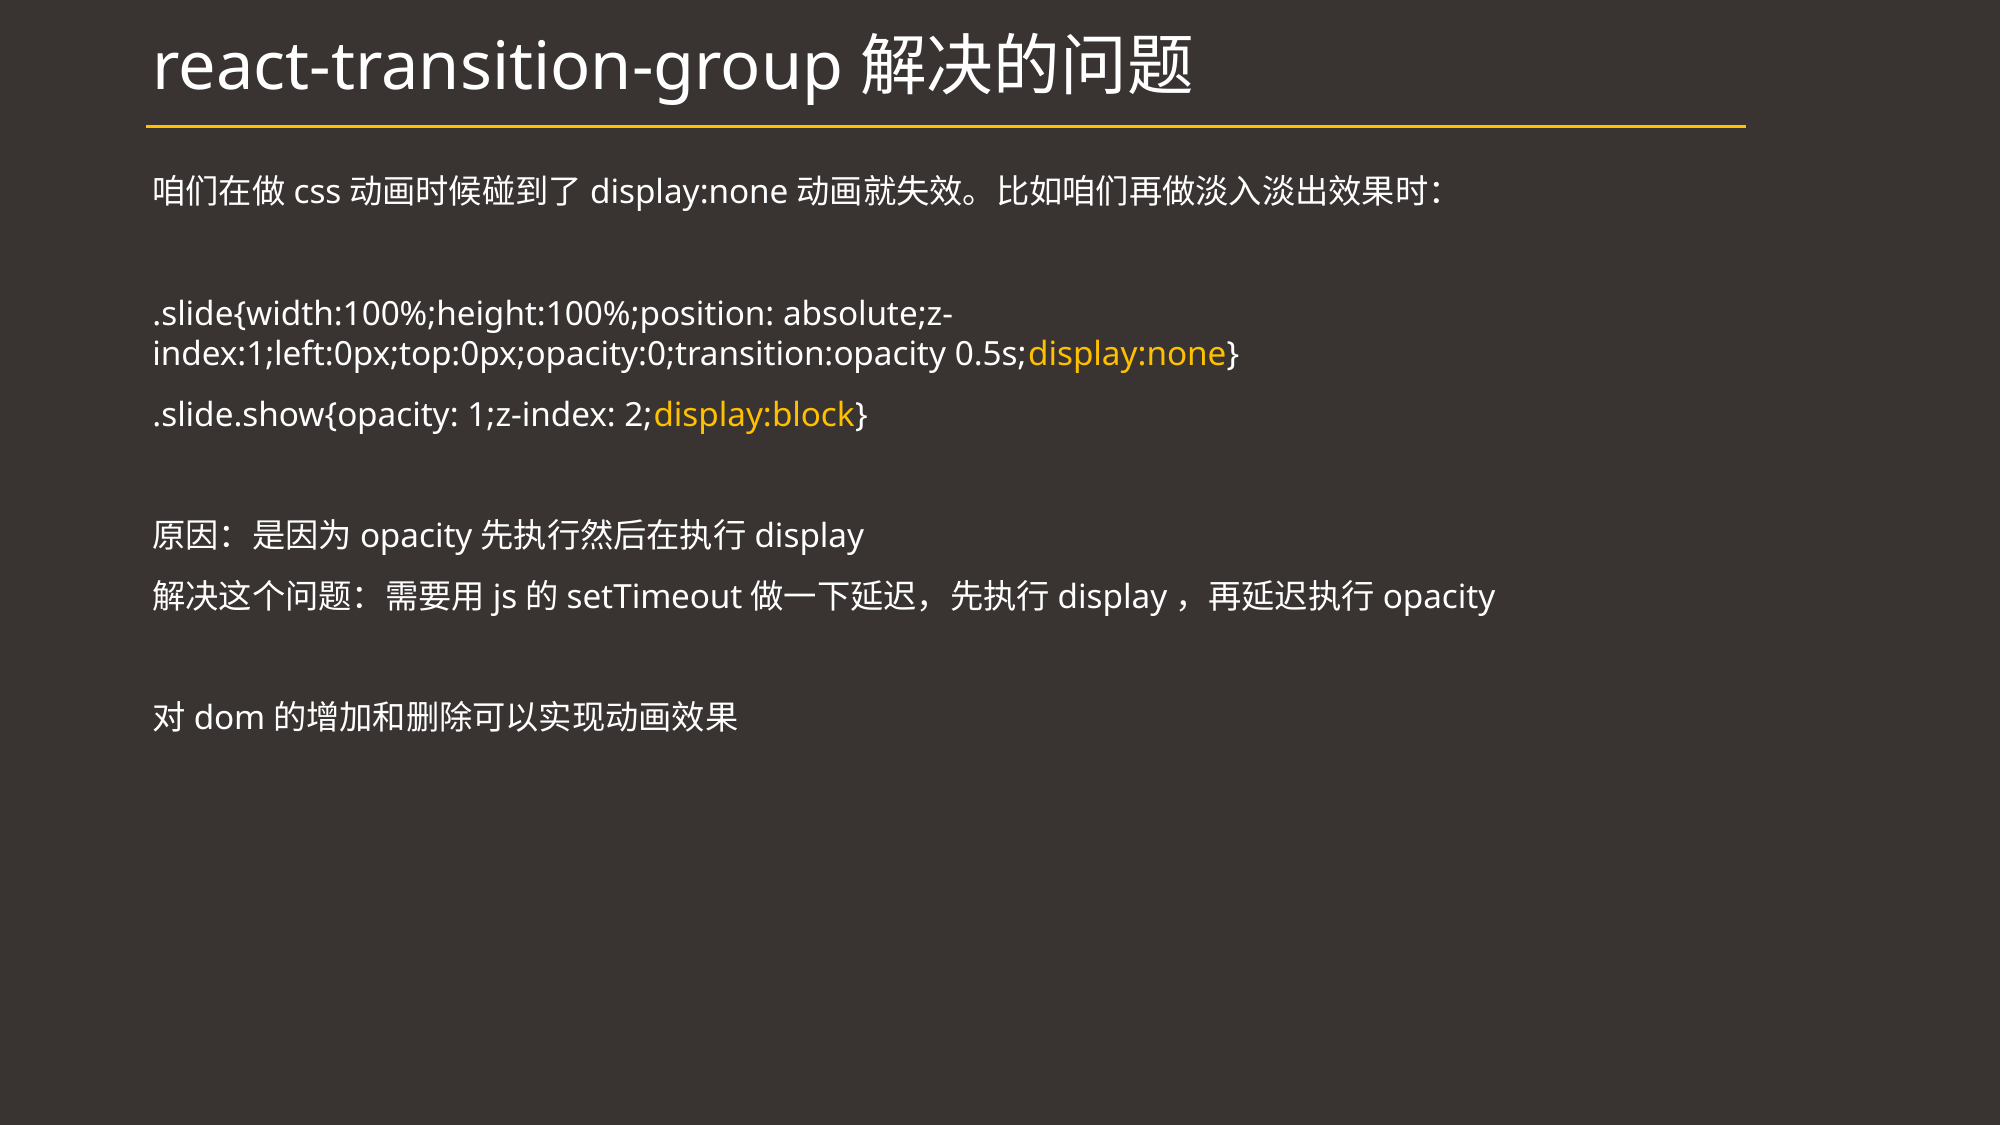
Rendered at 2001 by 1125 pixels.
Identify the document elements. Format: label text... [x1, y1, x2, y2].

list 咱们在做css动画时候碰到了display:none动画就失效。比如咱们再做淡入淡出效果时： .slide{width:100%;height:100%;position: absolute;z-index:1;left:0px;top:0px;opacity:0;transition:opacity 0.5s;display:none} .slide.show{opacity: 1;z-index: 2;display:block} 原因：是因为opacity先执行然后在执行display 解决这个问题：需要用js的setTimeout做一下延迟，先执行display，再延迟执行opacity 对dom的增加和删除可以实现动画效果 [137, 162, 1659, 1095]
title react-transition-group解决的问题 [137, 12, 1863, 123]
